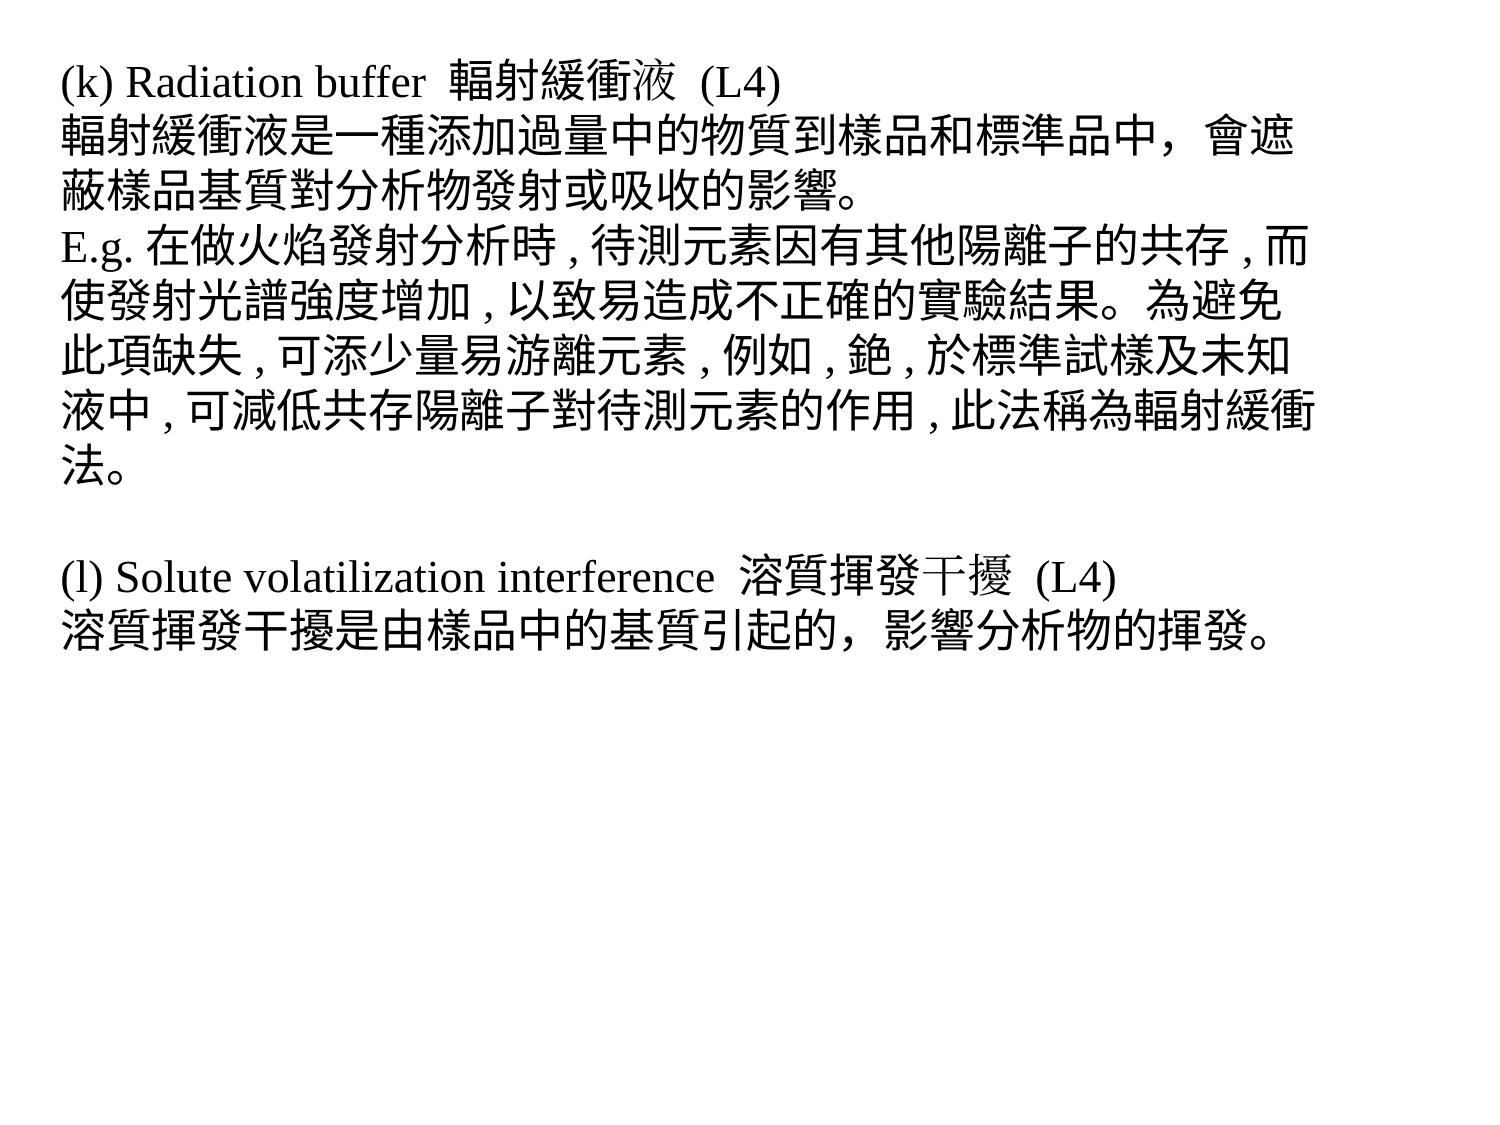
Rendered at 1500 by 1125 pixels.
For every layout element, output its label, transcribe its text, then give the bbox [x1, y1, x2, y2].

list (k) Radiation buffer 輻射緩衝液 (L4) 輻射緩衝液是一種添加過量中的物質到樣品和標準品中，會遮蔽樣品基質對分析物發射或吸收的影響。 E.g.在做火焰發射分析時,待測元素因有其他陽離子的共存,而使發射光譜強度增加,以致易造成不正確的實驗結果。為避免此項缺失,可添少量易游離元素,例如,銫,於標準試樣及未知液中,可減低共存陽離子對待測元素的作用,此法稱為輻射緩衝法。 (l) Solute volatilization interference 溶質揮發干擾 (L4) 溶質揮發干擾是由樣品中的基質引起的，影響分析物的揮發。 [45, 44, 1340, 773]
